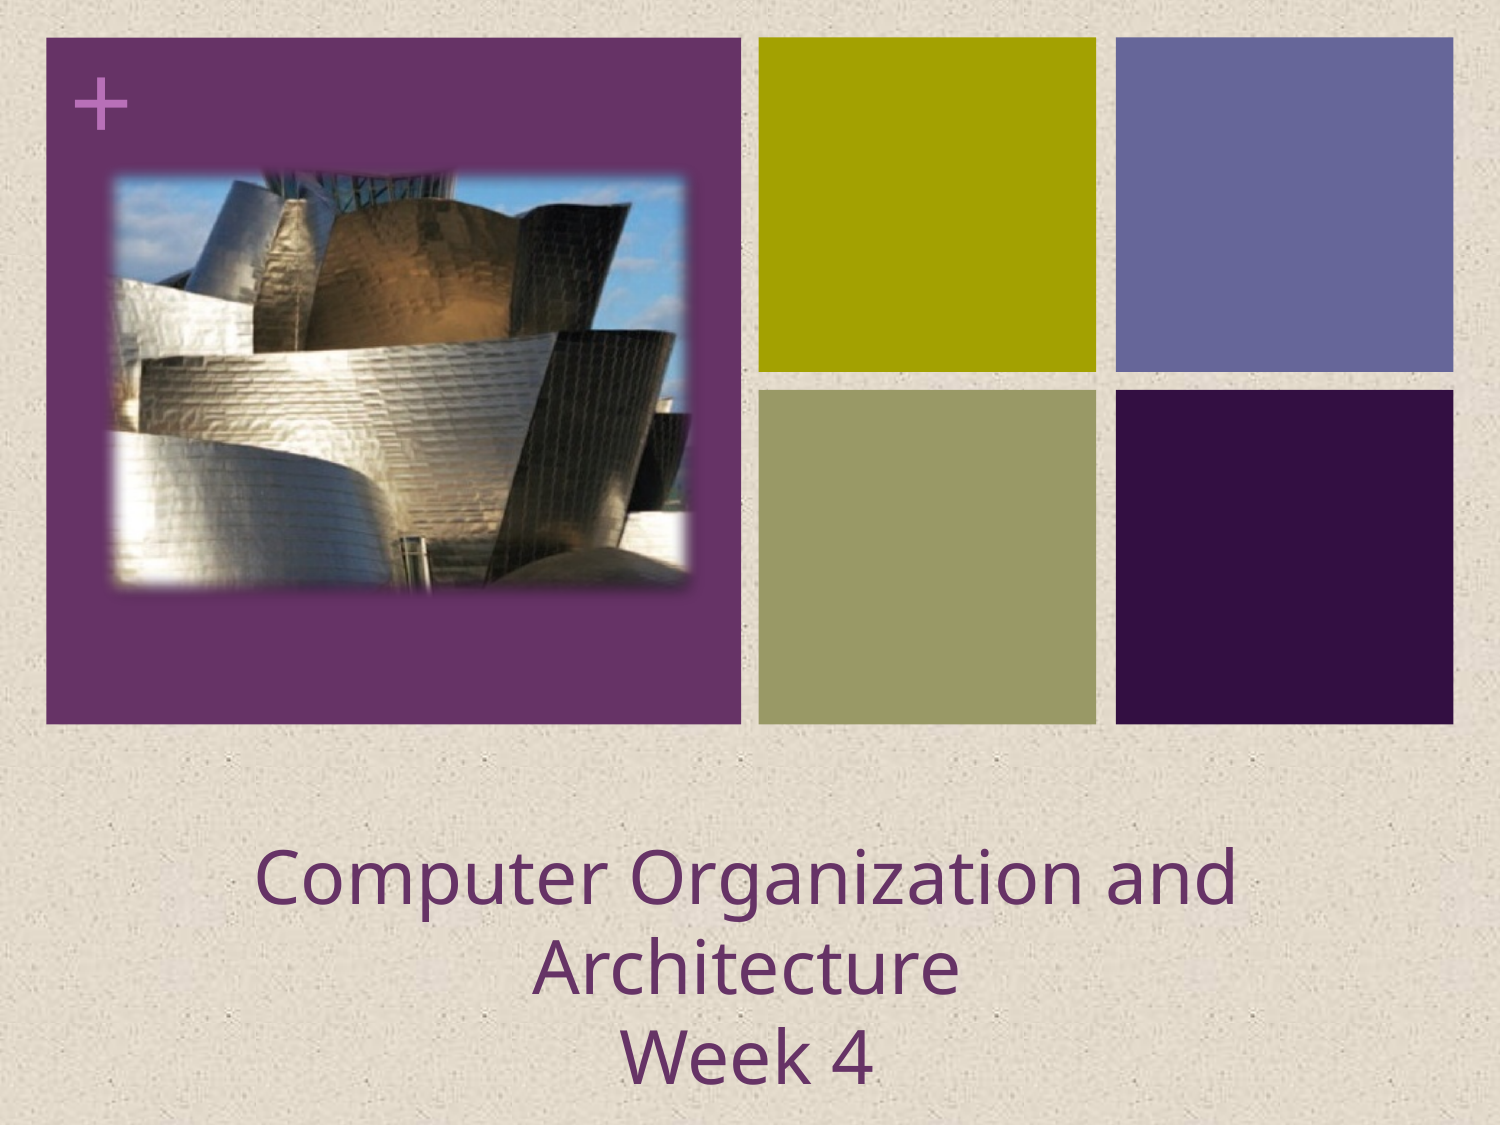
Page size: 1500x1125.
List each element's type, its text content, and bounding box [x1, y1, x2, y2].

title Computer Organization and Architecture Week 4 [17, 822, 1477, 1035]
text_box [267, 952, 880, 1071]
picture [0, 0, 1500, 1125]
